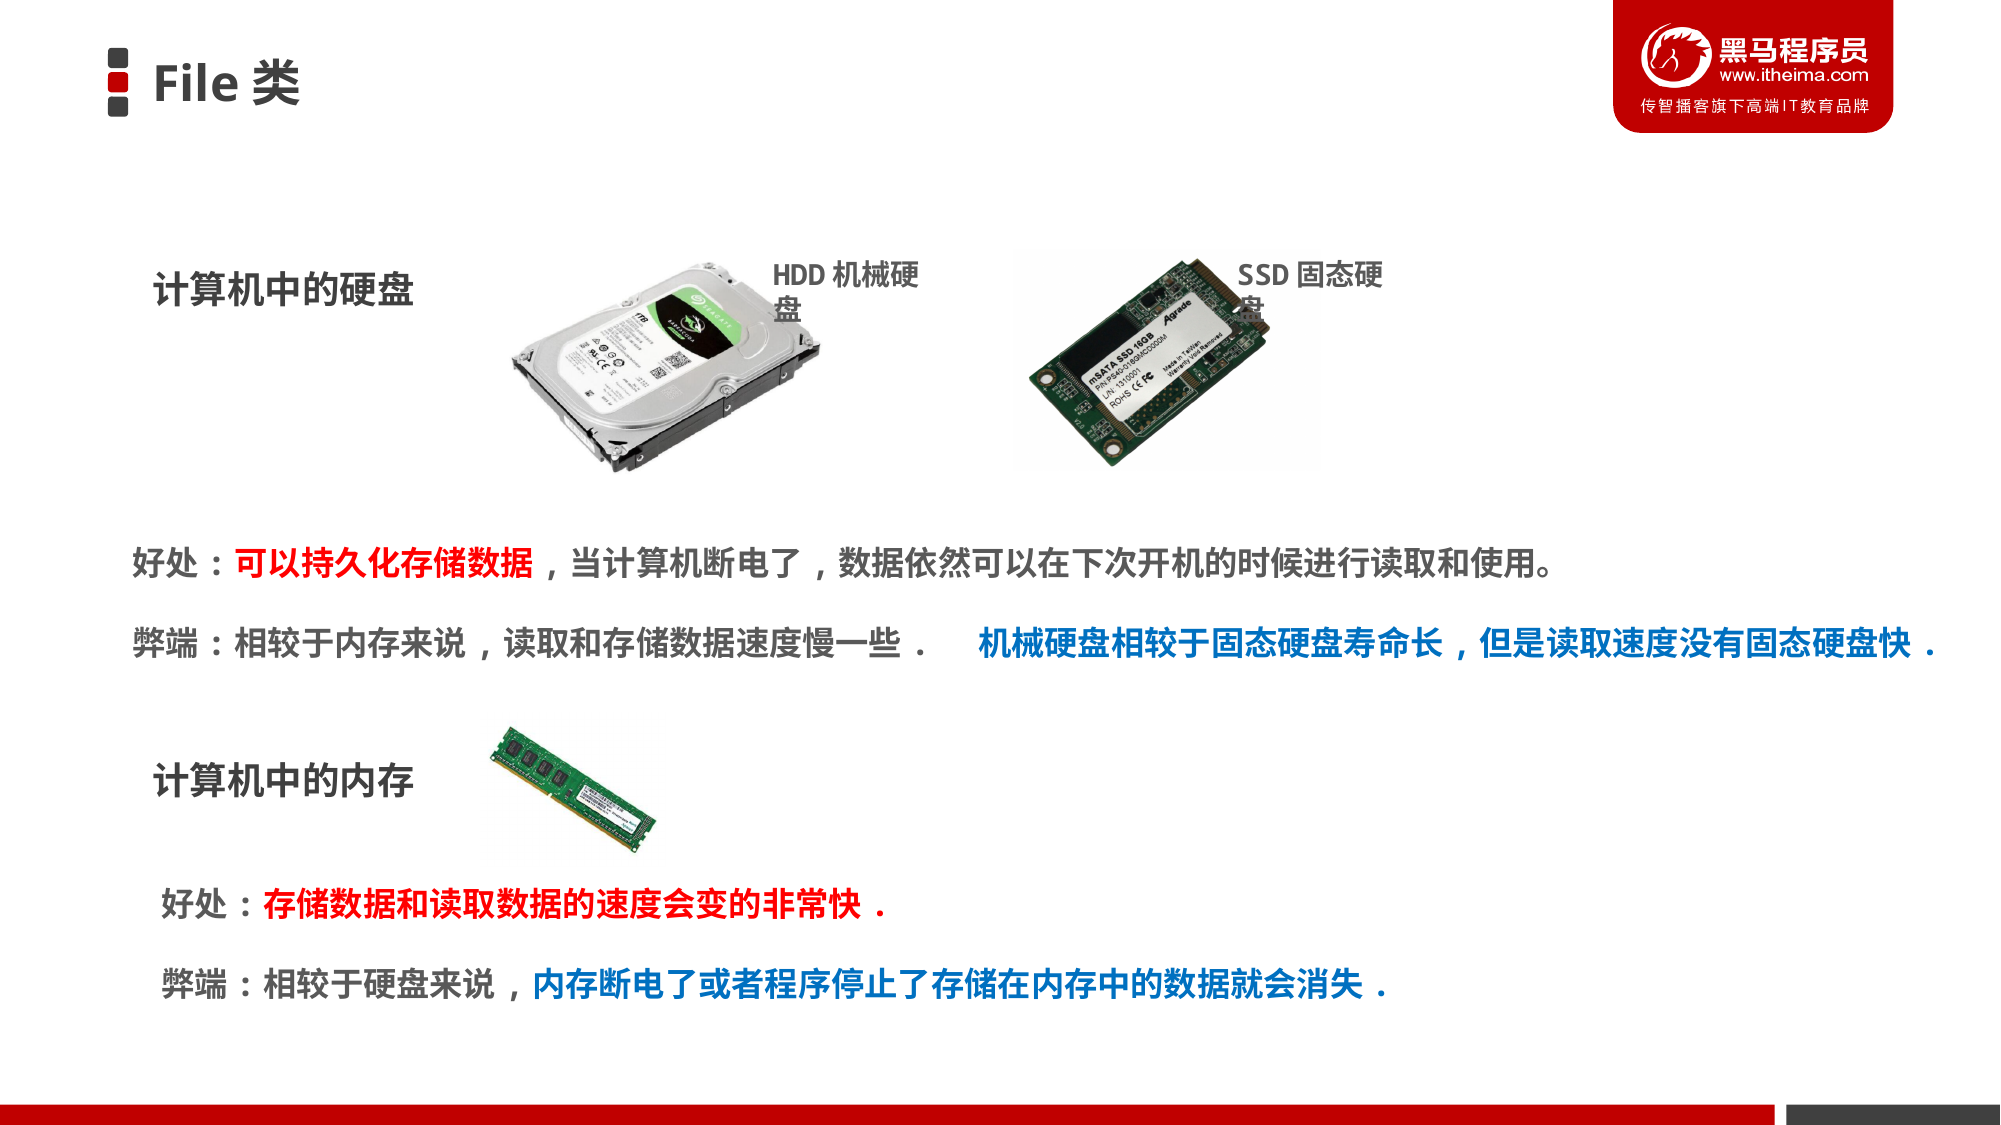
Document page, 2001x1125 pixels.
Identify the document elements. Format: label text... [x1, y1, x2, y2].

picture [480, 712, 666, 868]
title File类 [137, 38, 1577, 124]
text_box 好处:可以持久化存储数据,当计算机断电了,数据依然可以在下次开机的时候进行读取和使用。 弊端:相较于内存来说,读取和存储数据速度慢一些. 机械硬盘相较于固态硬盘寿命长,但是读取速度没有固态硬盘快. [117, 534, 1955, 670]
picture [1616, 11, 1894, 125]
picture [473, 225, 858, 483]
text_box 计算机中的内存 [137, 682, 1753, 876]
list 计算机中的硬盘 [137, 192, 1753, 386]
text_box 好处:存储数据和读取数据的速度会变的非常快. 弊端:相较于硬盘来说,内存断电了或者程序停止了存储在内存中的数据就会消失. [146, 875, 1407, 1011]
text_box HDD机械硬盘 [862, 249, 956, 334]
text_box SSD固态硬盘 [1323, 249, 1420, 334]
picture [1013, 248, 1321, 471]
